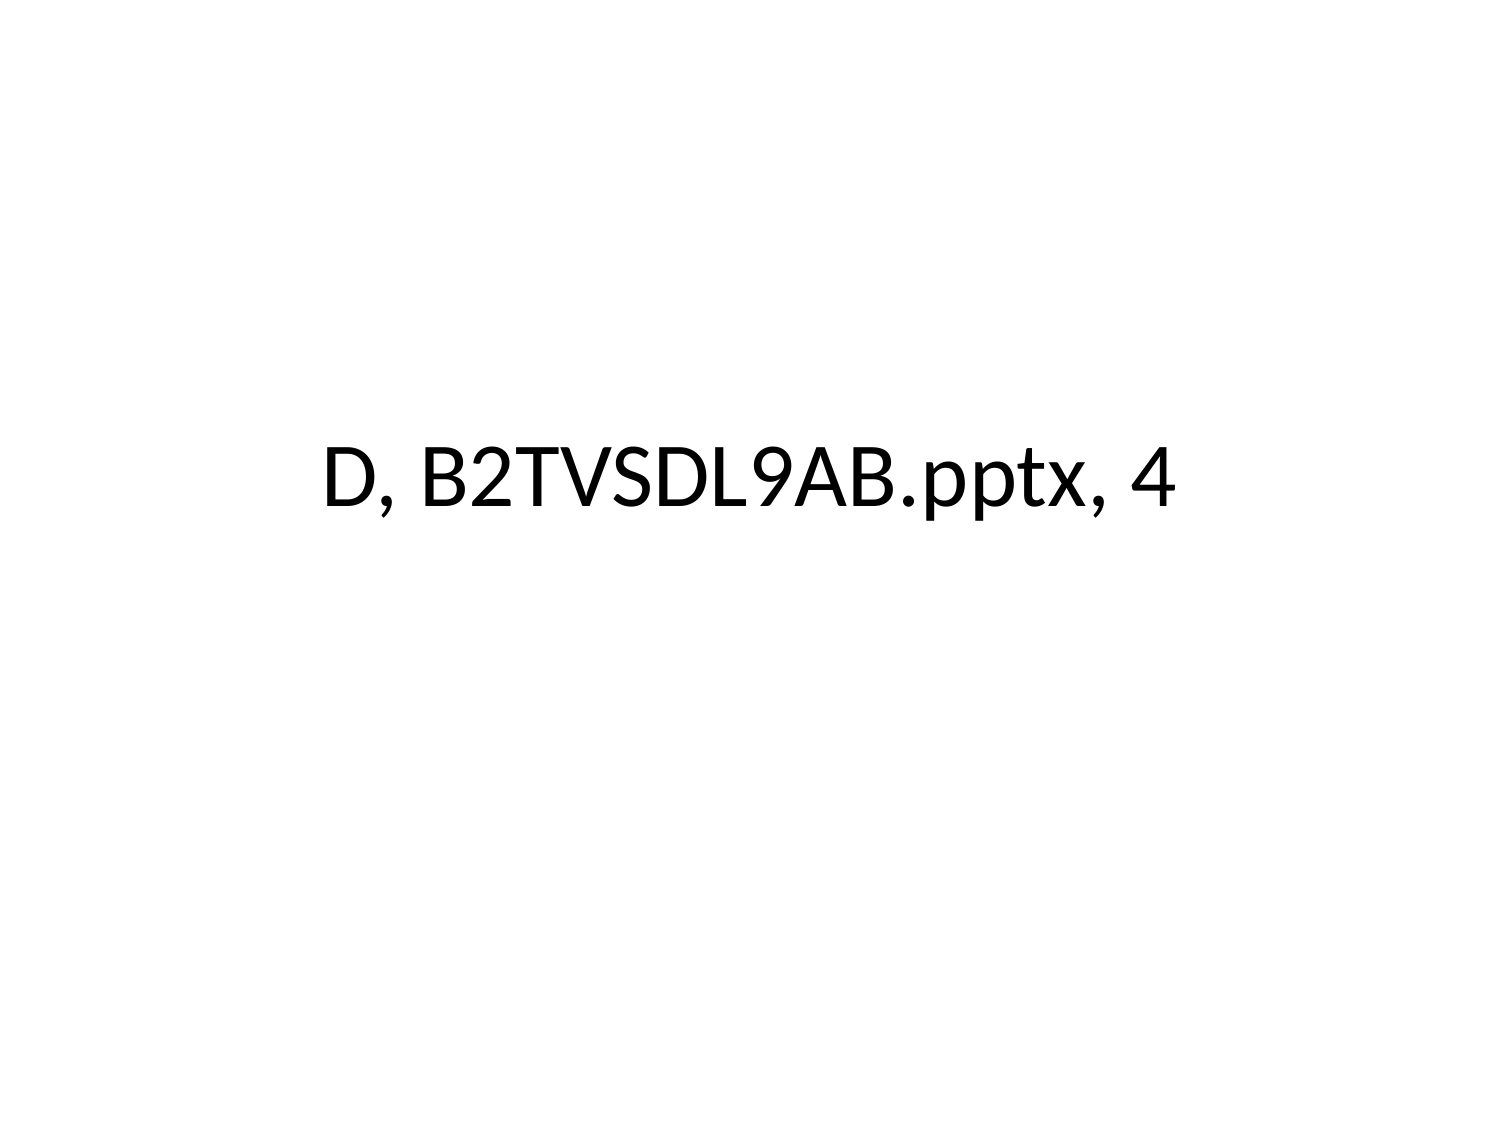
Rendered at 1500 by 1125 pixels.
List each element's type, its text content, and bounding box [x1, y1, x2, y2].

title D, B2TVSDL9AB.pptx, 4 [112, 349, 1388, 591]
